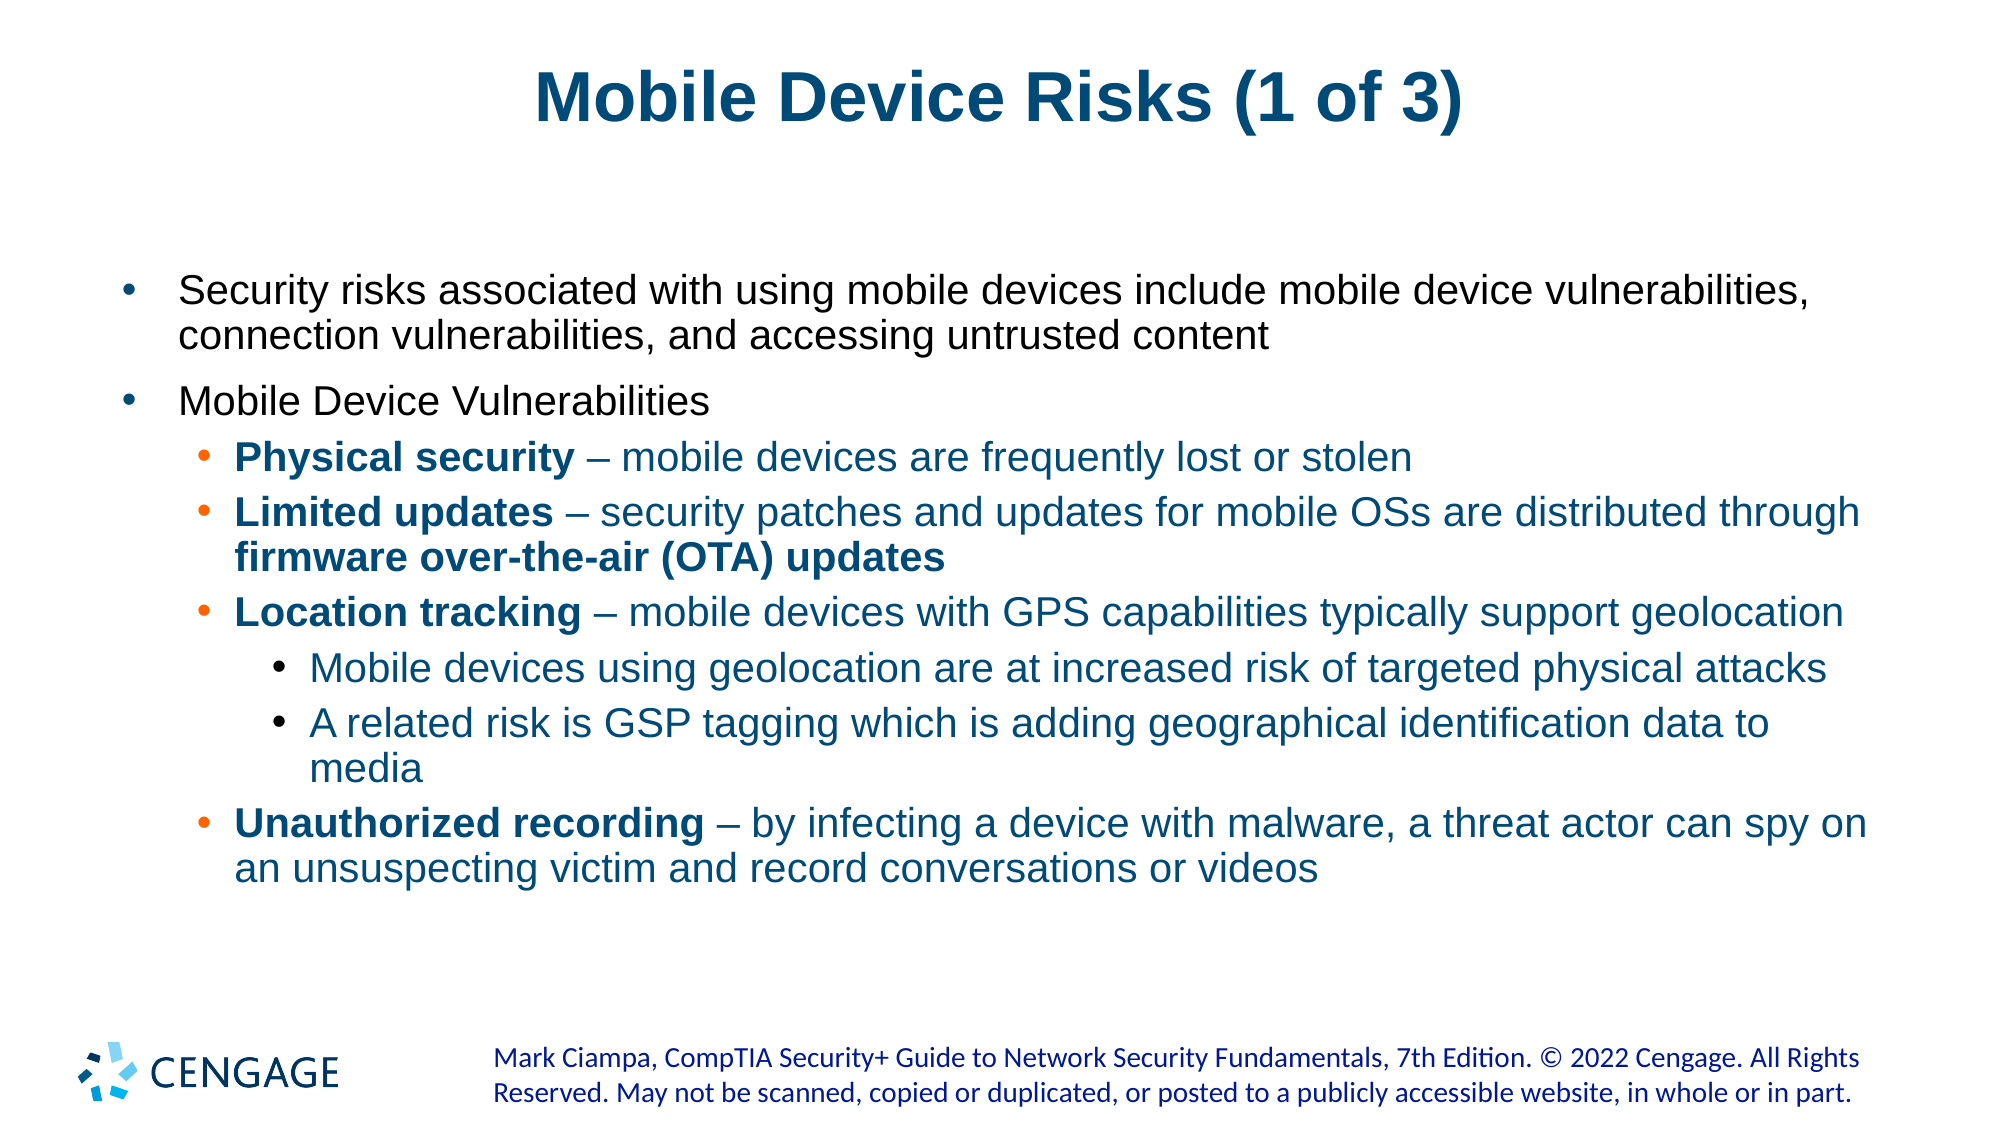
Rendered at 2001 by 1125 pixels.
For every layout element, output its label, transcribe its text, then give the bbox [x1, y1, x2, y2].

list Security risks associated with using mobile devices include mobile device vulnerabilities, connection vulnerabilities, and accessing untrusted content Mobile Device Vulnerabilities Physical security – mobile devices are frequently lost or stolen Limited updates – security patches and updates for mobile OSs are distributed through firmware over-the-air (OTA) updates Location tracking – mobile devices with GPS capabilities typically support geolocation Mobile devices using geolocation are at increased risk of targeted physical attacks A related risk is GSP tagging which is adding geographical identification data to media Unauthorized recording – by infecting a device with malware, a threat actor can spy on an unsuspecting victim and record conversations or videos [121, 268, 1880, 990]
title Mobile Device Risks (1 of 3) [137, 59, 1863, 171]
picture [78, 1042, 338, 1101]
